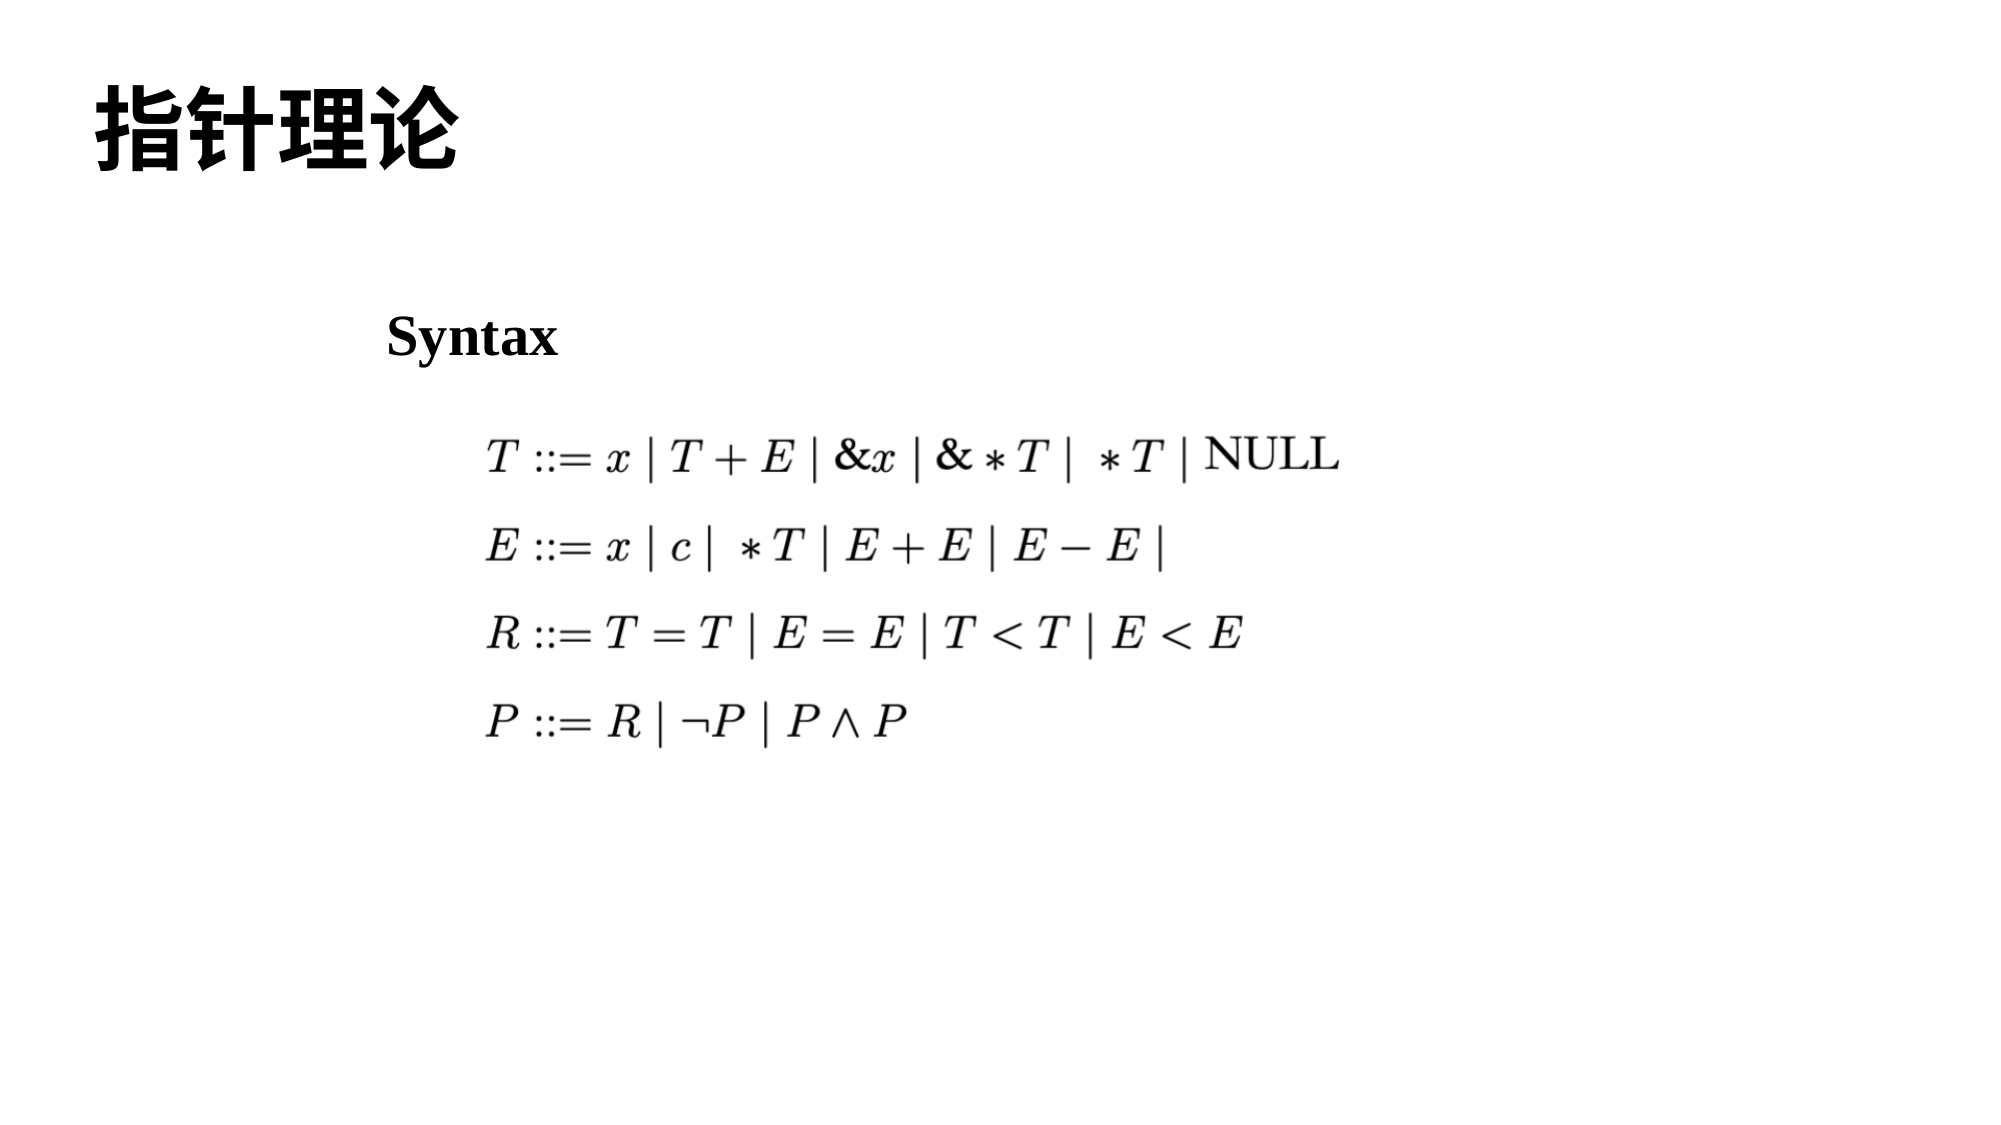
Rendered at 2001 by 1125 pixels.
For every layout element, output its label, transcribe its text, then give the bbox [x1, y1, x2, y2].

title 指针理论 [78, 25, 1804, 243]
picture [469, 422, 1414, 766]
text_box Syntax [371, 289, 574, 375]
